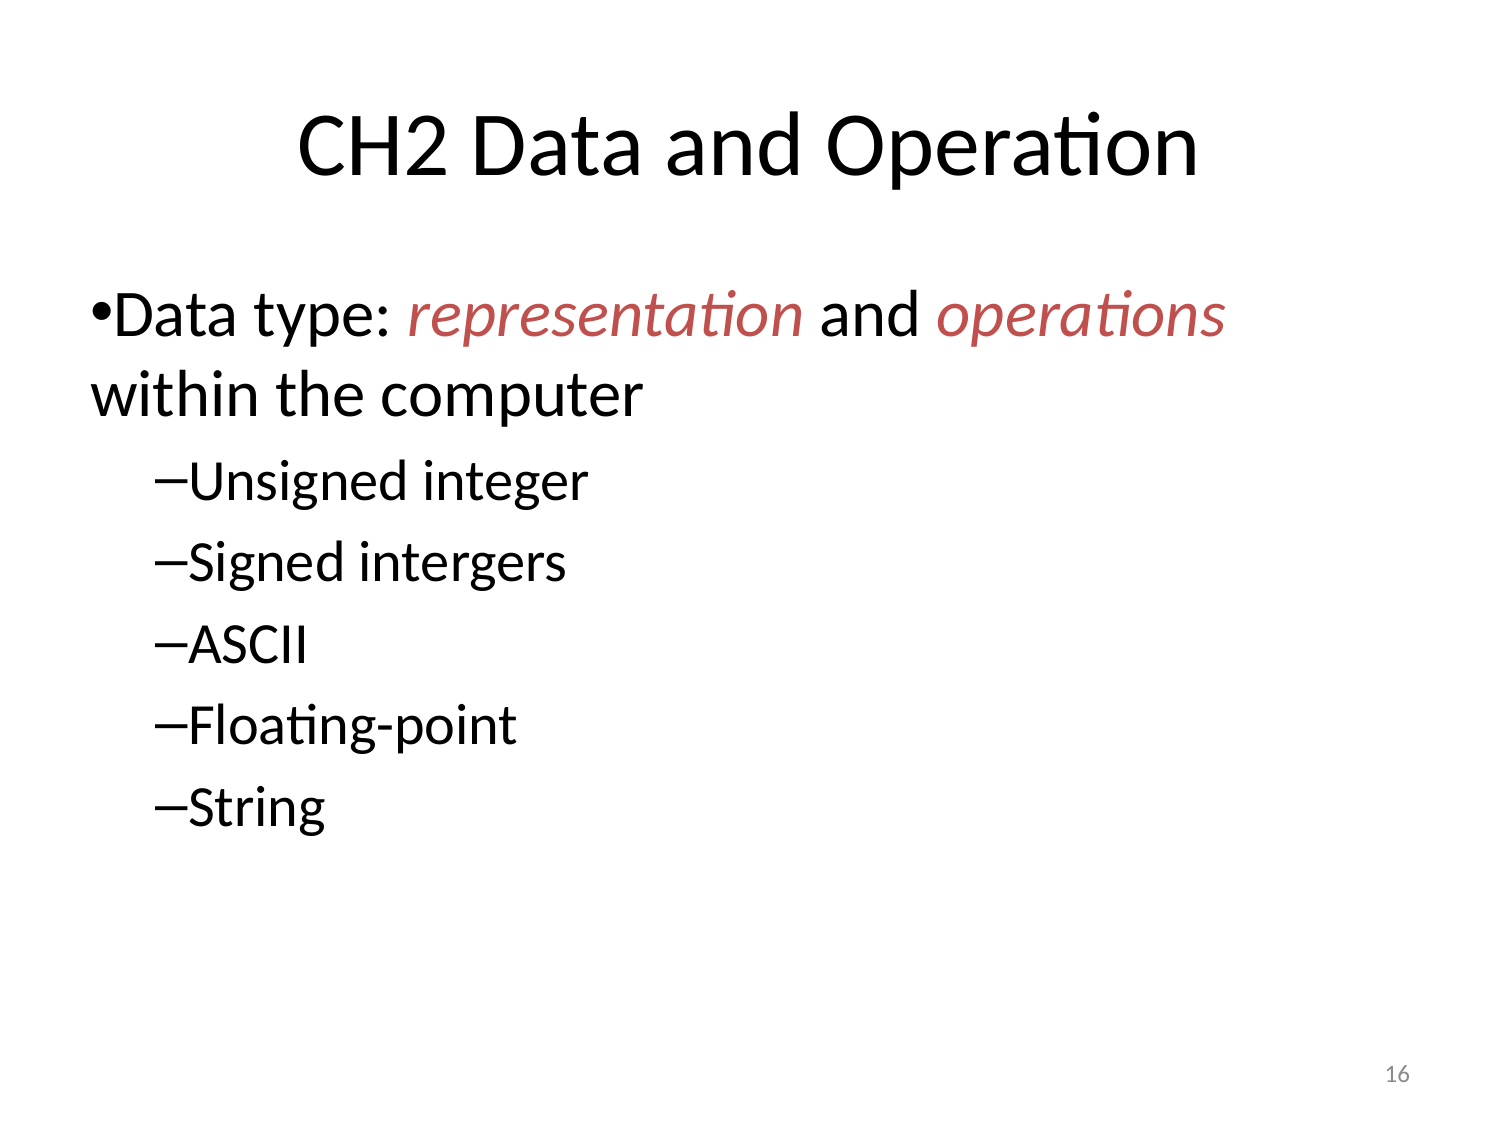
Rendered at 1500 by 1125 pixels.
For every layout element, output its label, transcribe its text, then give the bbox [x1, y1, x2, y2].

slide_number 16 [1074, 1042, 1425, 1103]
title CH2 Data and Operation [75, 45, 1425, 233]
list Data type: representation and operations within the computer Unsigned integer Signed intergers ASCII Floating-point String [75, 262, 1425, 1005]
